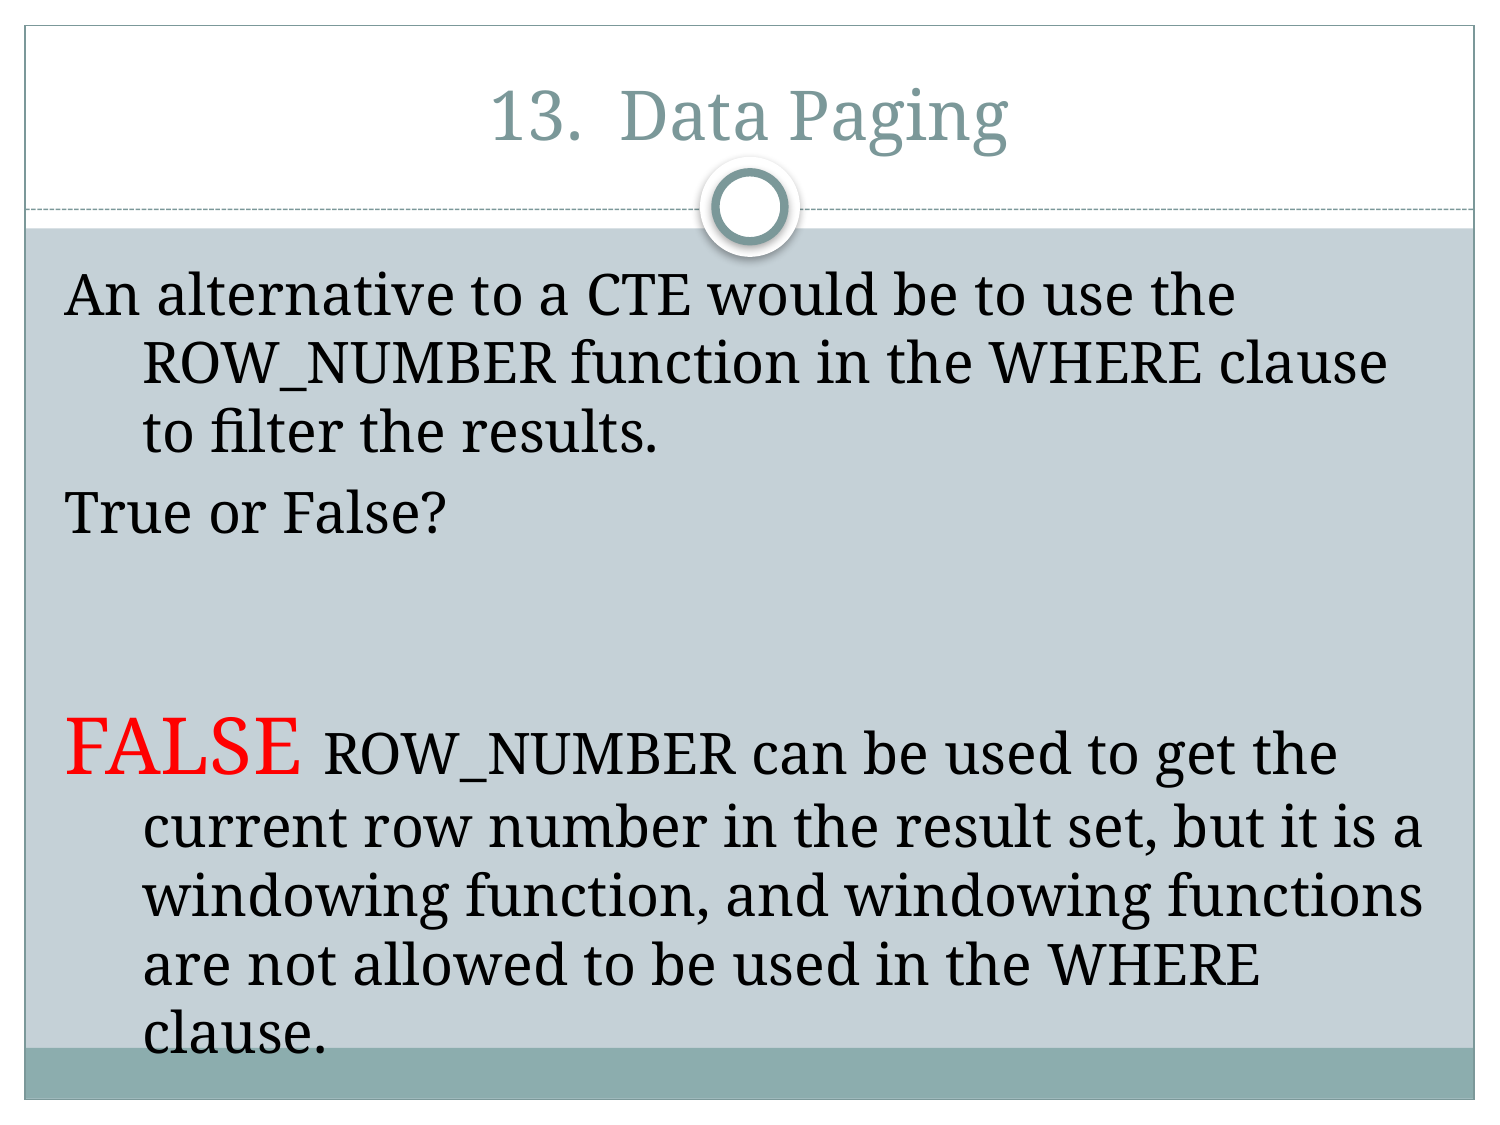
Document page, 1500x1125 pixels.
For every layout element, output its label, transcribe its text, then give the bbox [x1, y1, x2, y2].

title 13. Data Paging [49, 37, 1450, 162]
list An alternative to a CTE would be to use the ROW_NUMBER function in the WHERE clause to filter the results. True or False? FALSE ROW_NUMBER can be used to get the current row number in the result set, but it is a windowing function, and windowing functions are not allowed to be used in the WHERE clause. [49, 250, 1445, 1075]
